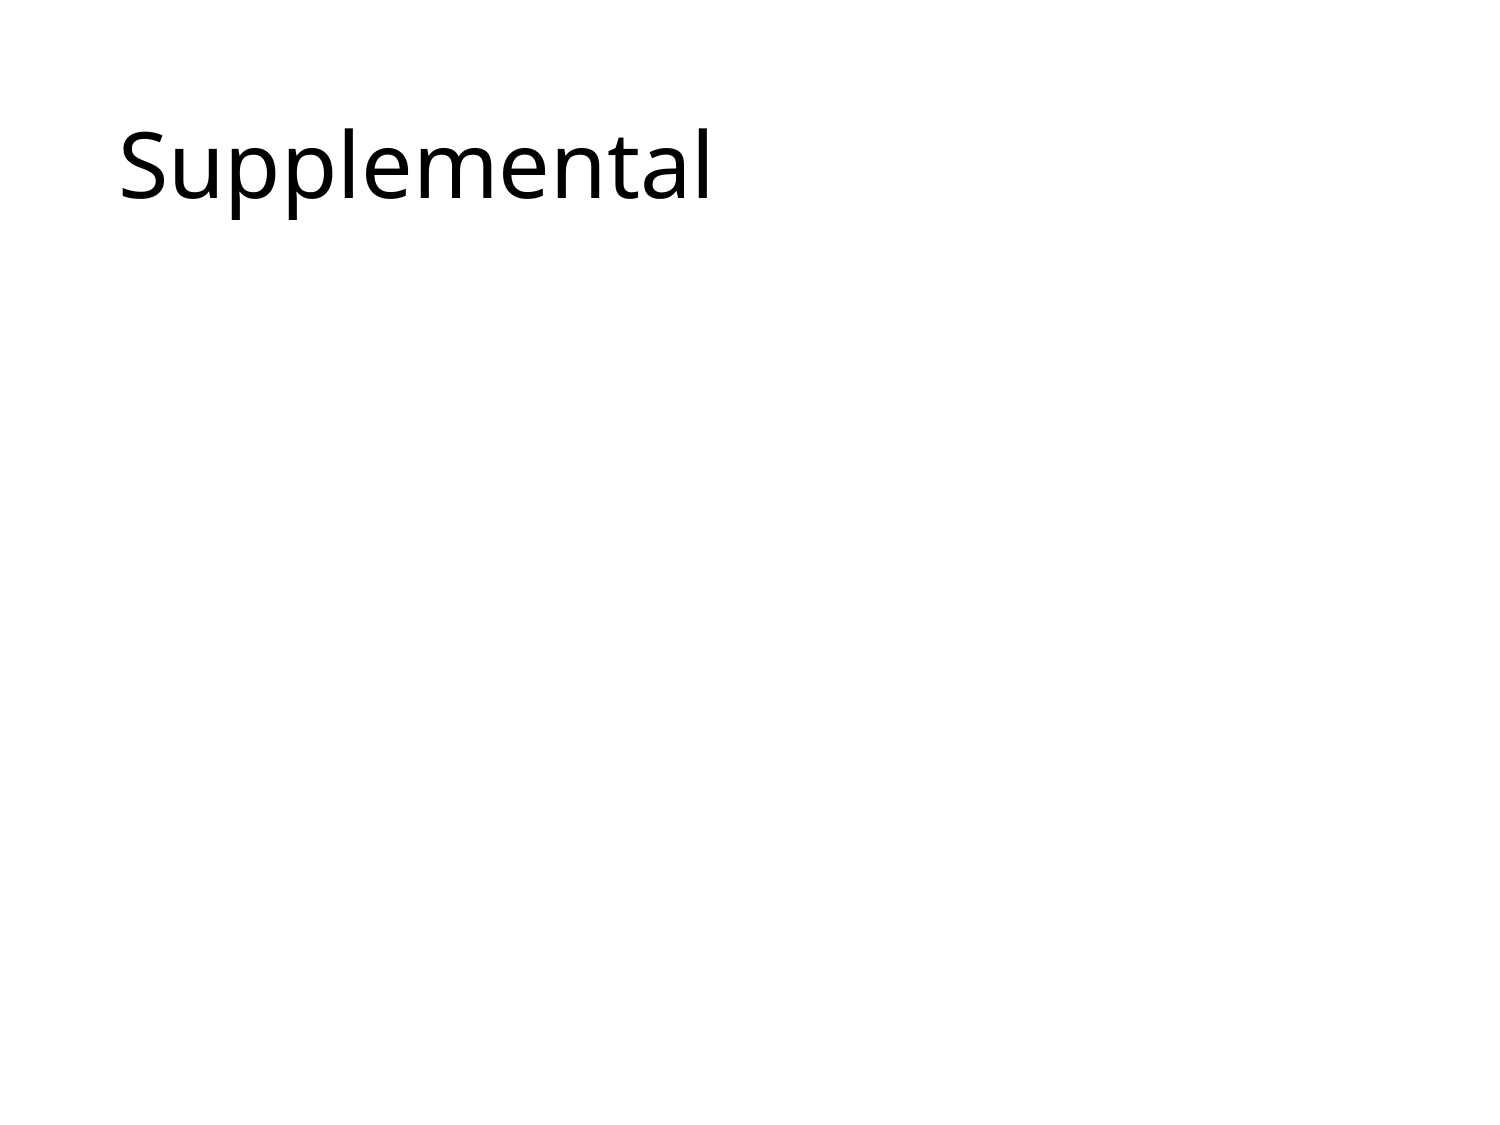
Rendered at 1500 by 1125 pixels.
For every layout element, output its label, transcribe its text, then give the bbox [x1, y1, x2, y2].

title Supplemental [103, 59, 1397, 278]
